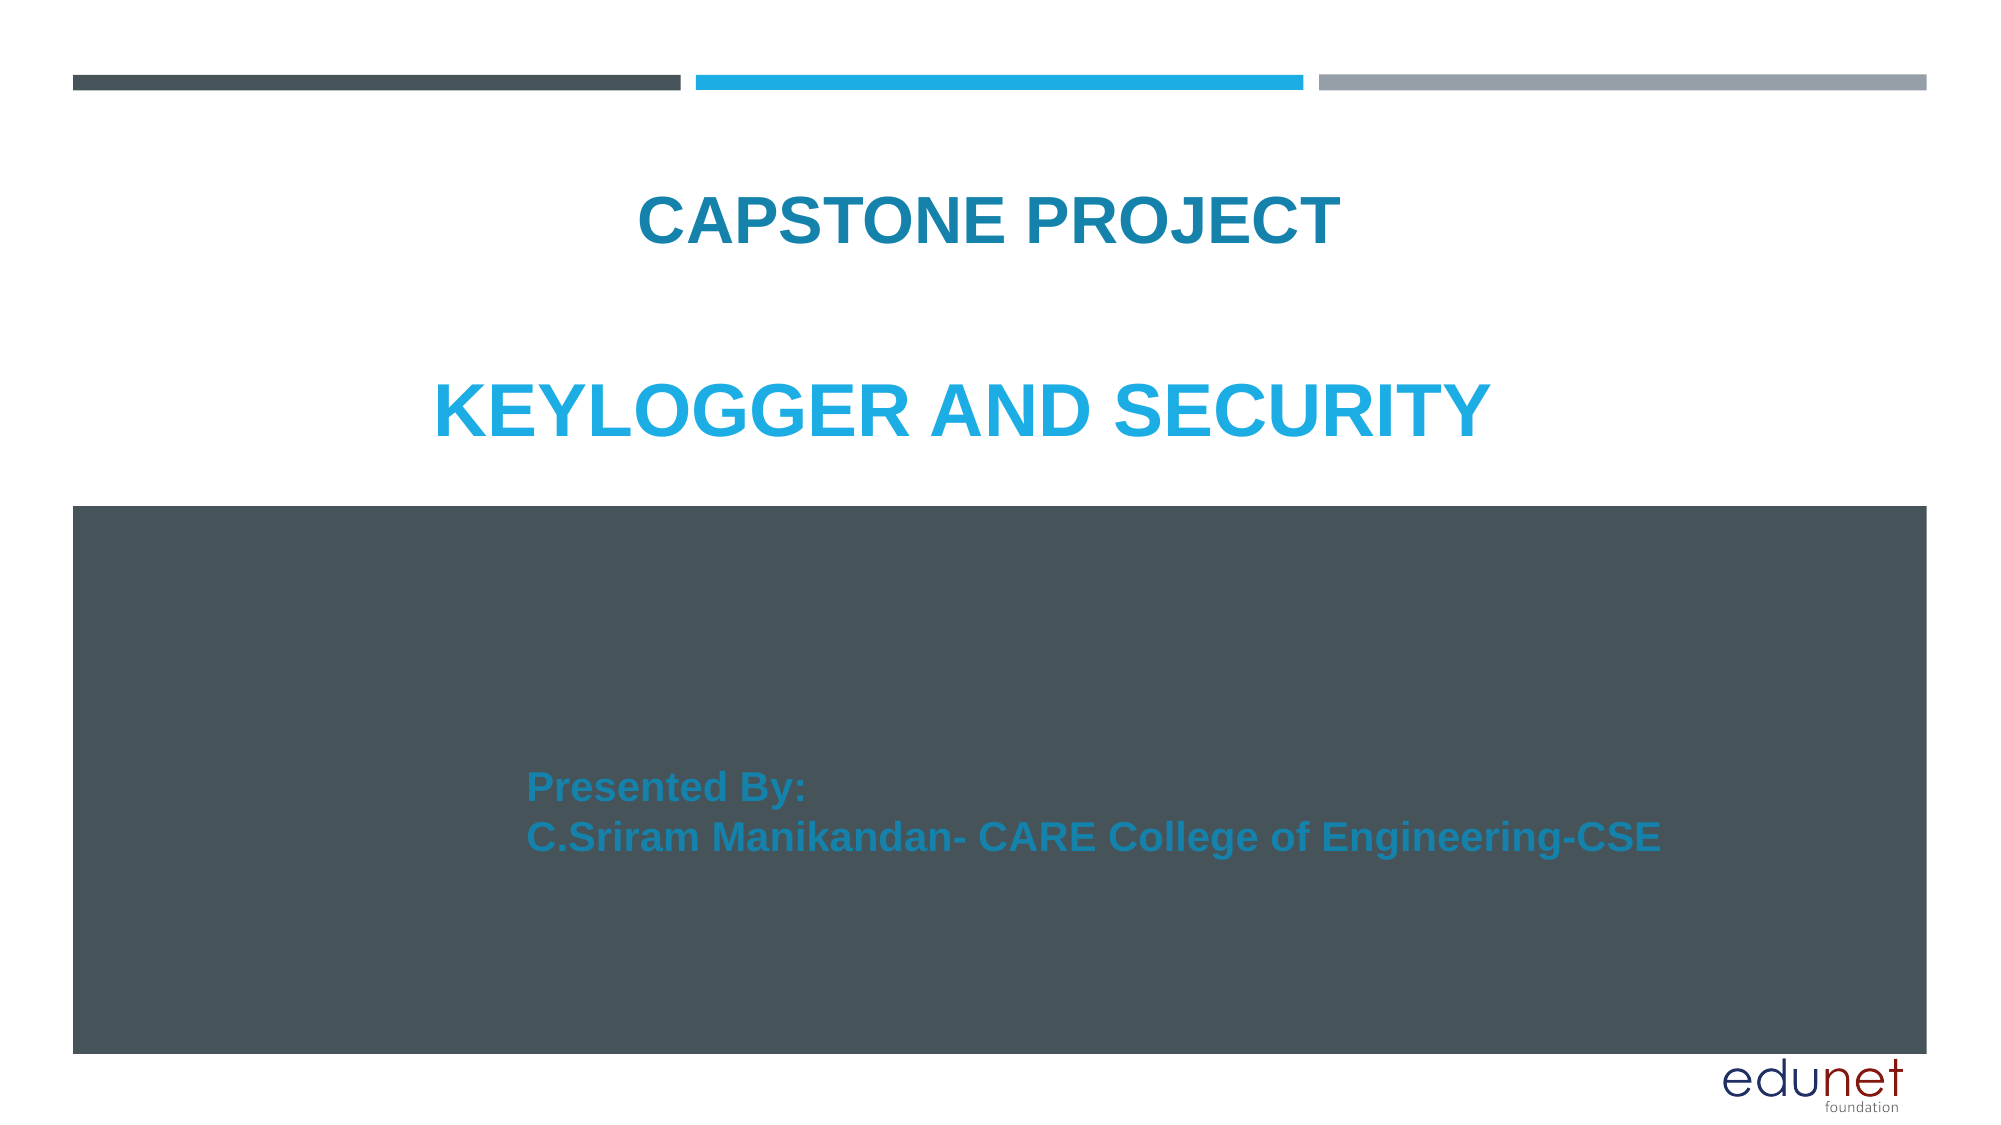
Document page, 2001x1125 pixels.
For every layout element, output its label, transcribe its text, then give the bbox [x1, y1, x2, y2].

title KEYLOGGER AND SECURITY [222, 298, 1723, 460]
picture [1719, 1056, 1905, 1116]
text_box Presented By: C.Sriram Manikandan- CARE College of Engineering-CSE [511, 752, 1821, 868]
text_box CAPSTONE PROJECT [0, 169, 2000, 265]
